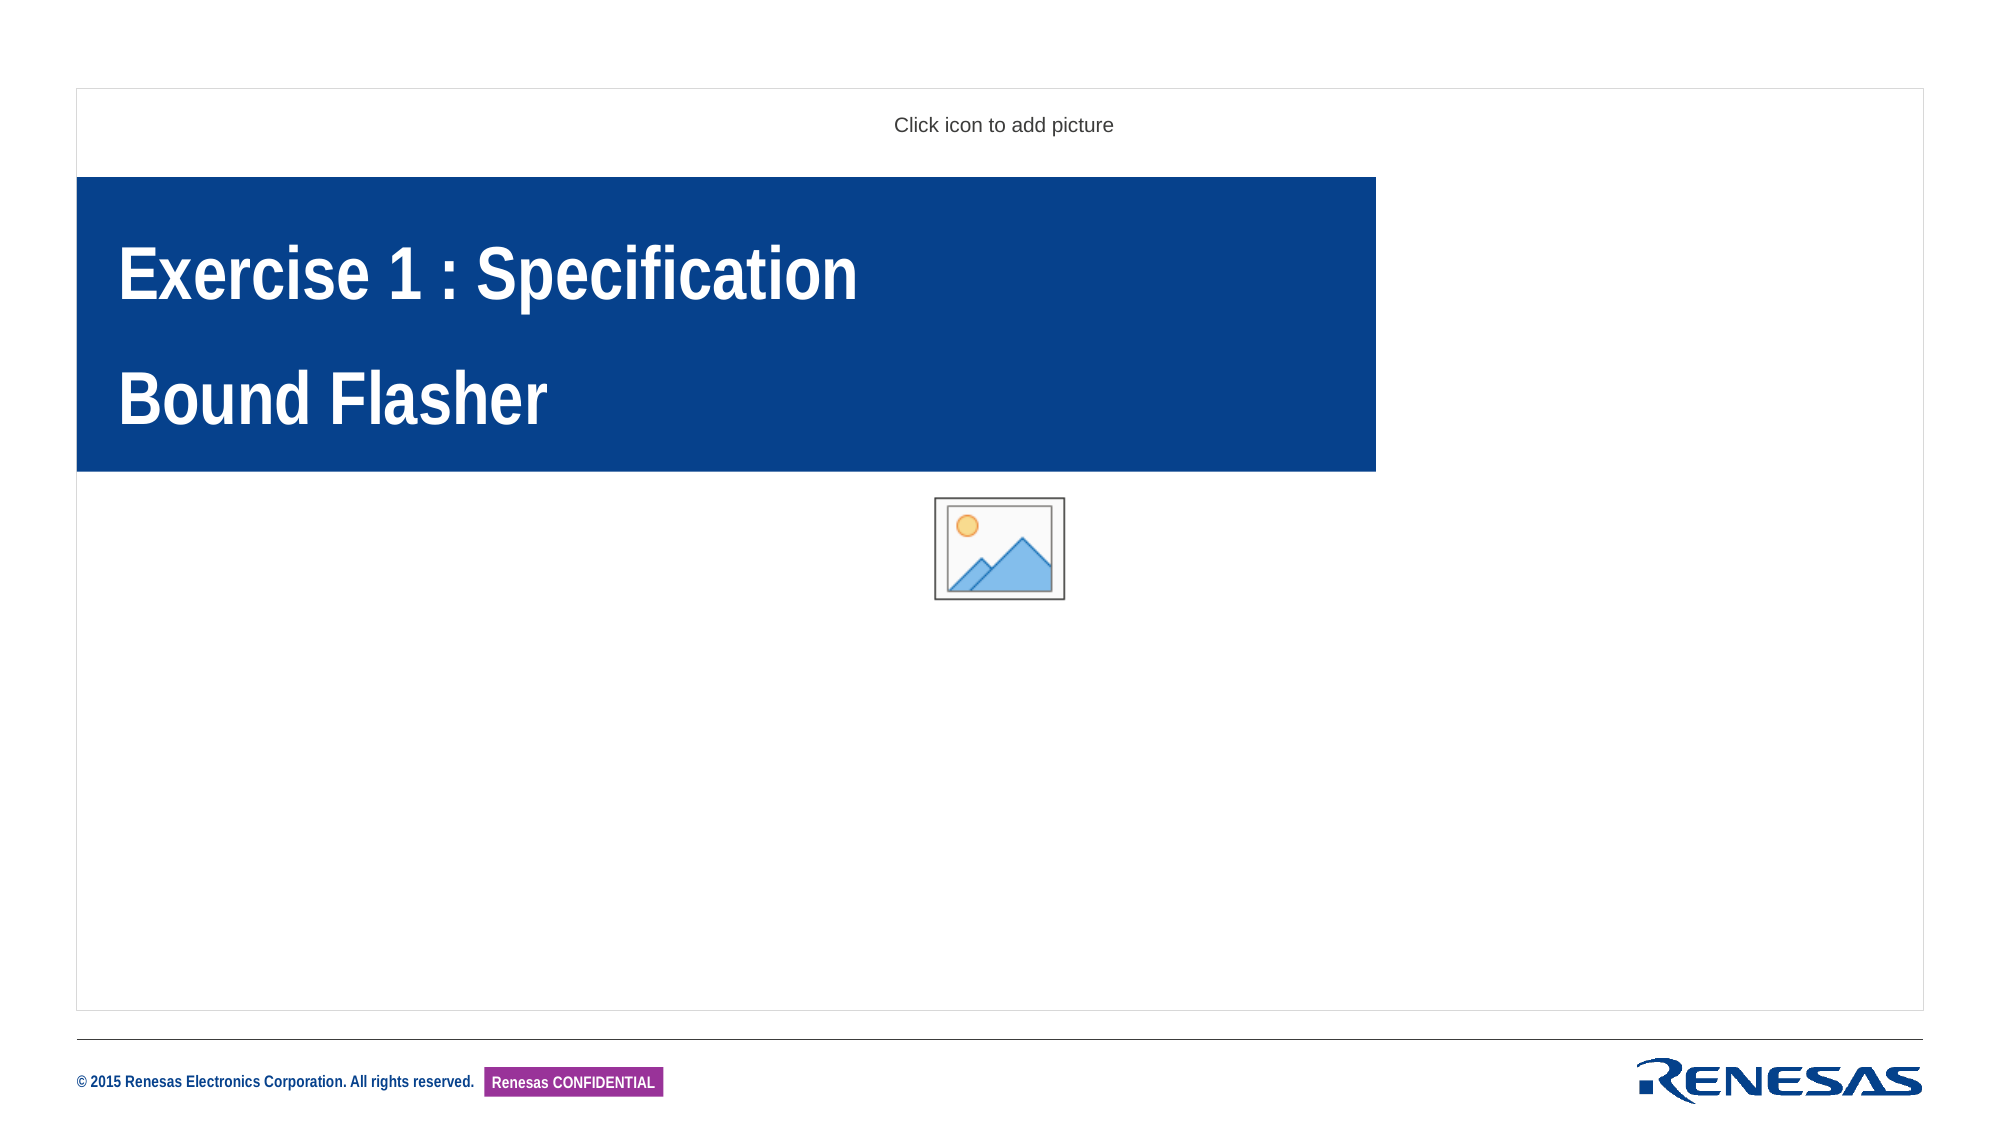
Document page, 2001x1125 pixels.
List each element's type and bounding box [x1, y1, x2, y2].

picture [1637, 1058, 1922, 1104]
picture [76, 88, 1923, 1010]
